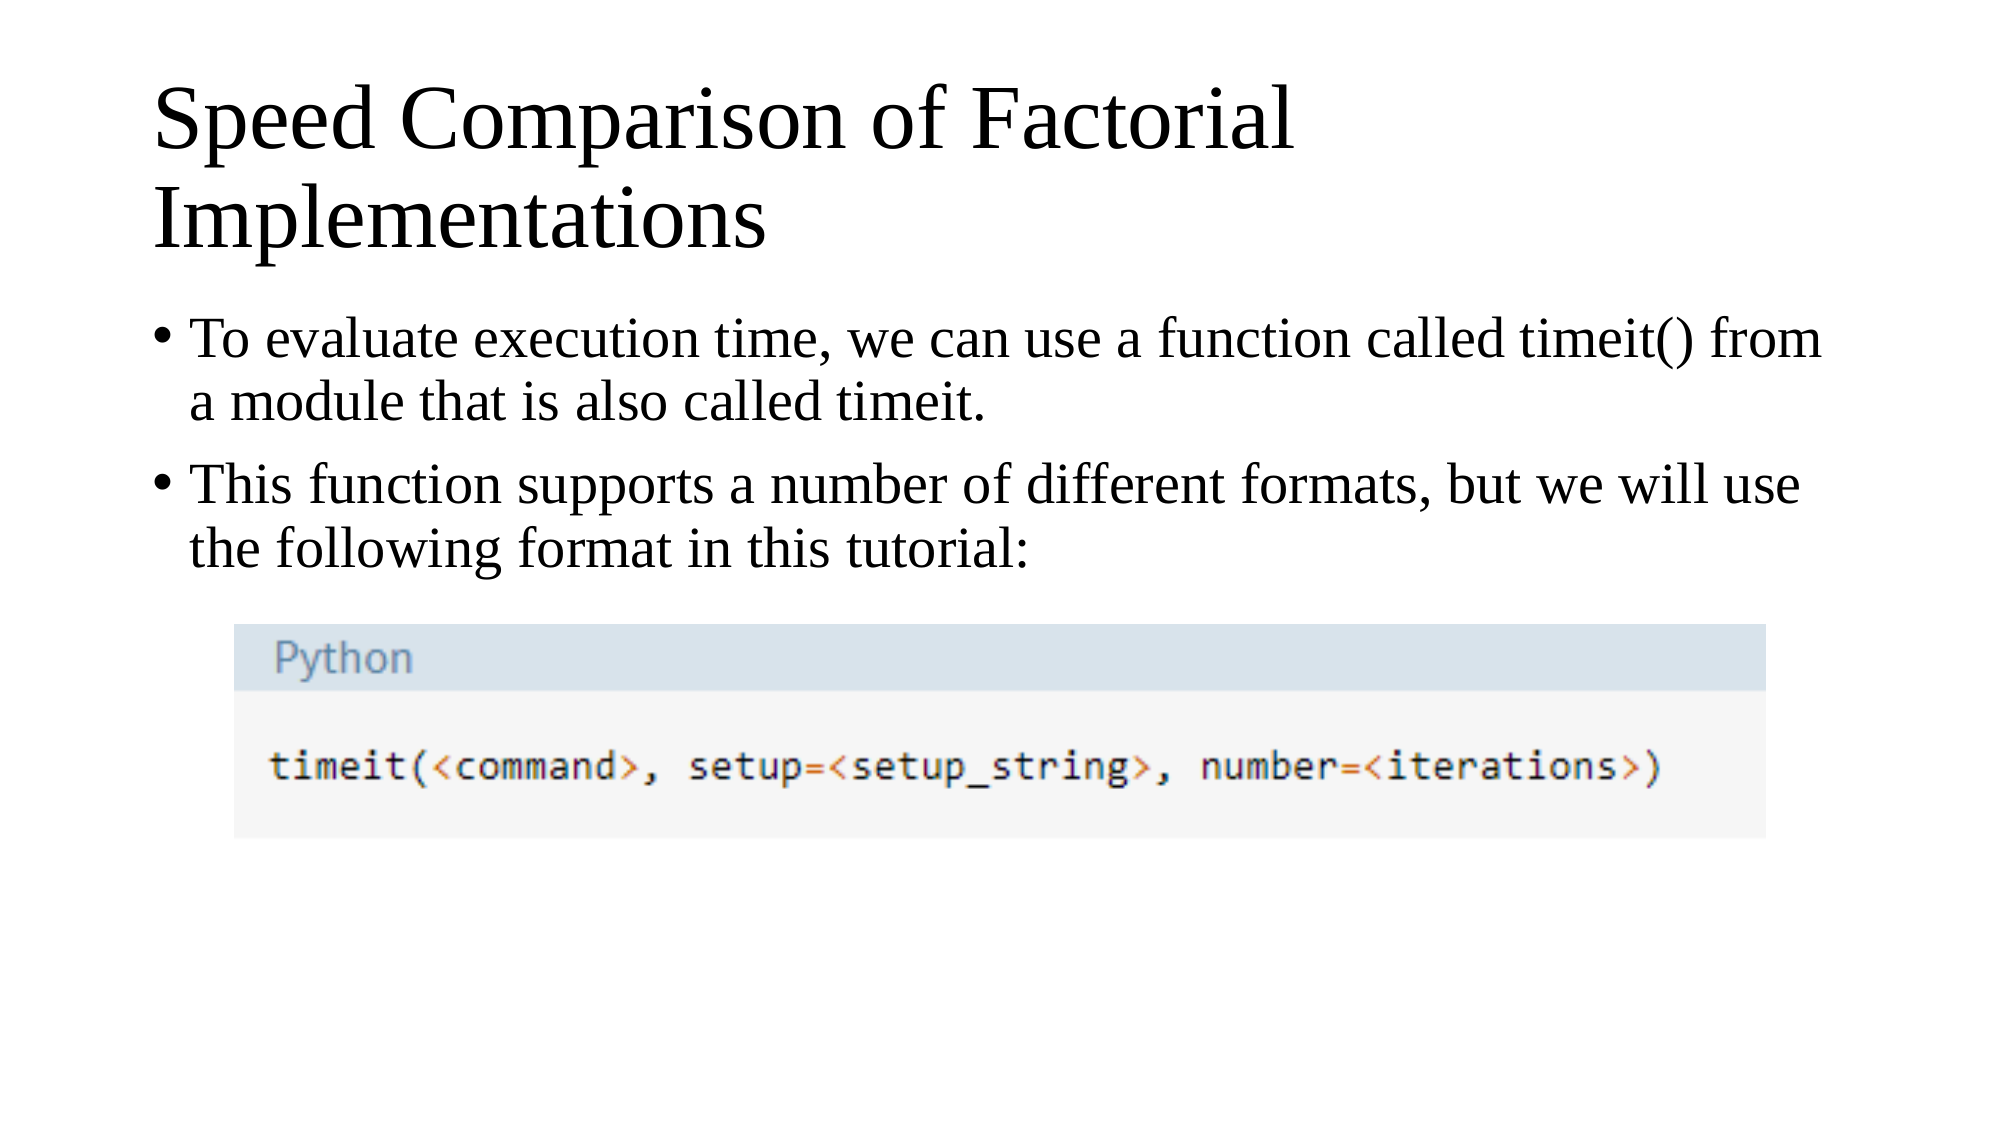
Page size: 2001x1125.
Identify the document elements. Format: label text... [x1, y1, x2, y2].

picture [234, 624, 1766, 842]
title Speed Comparison of Factorial Implementations [137, 59, 1863, 278]
list To evaluate execution time, we can use a function called timeit() from a module that is also called timeit. This function supports a number of different formats, but we will use the following format in this tutorial: [137, 299, 1863, 1014]
